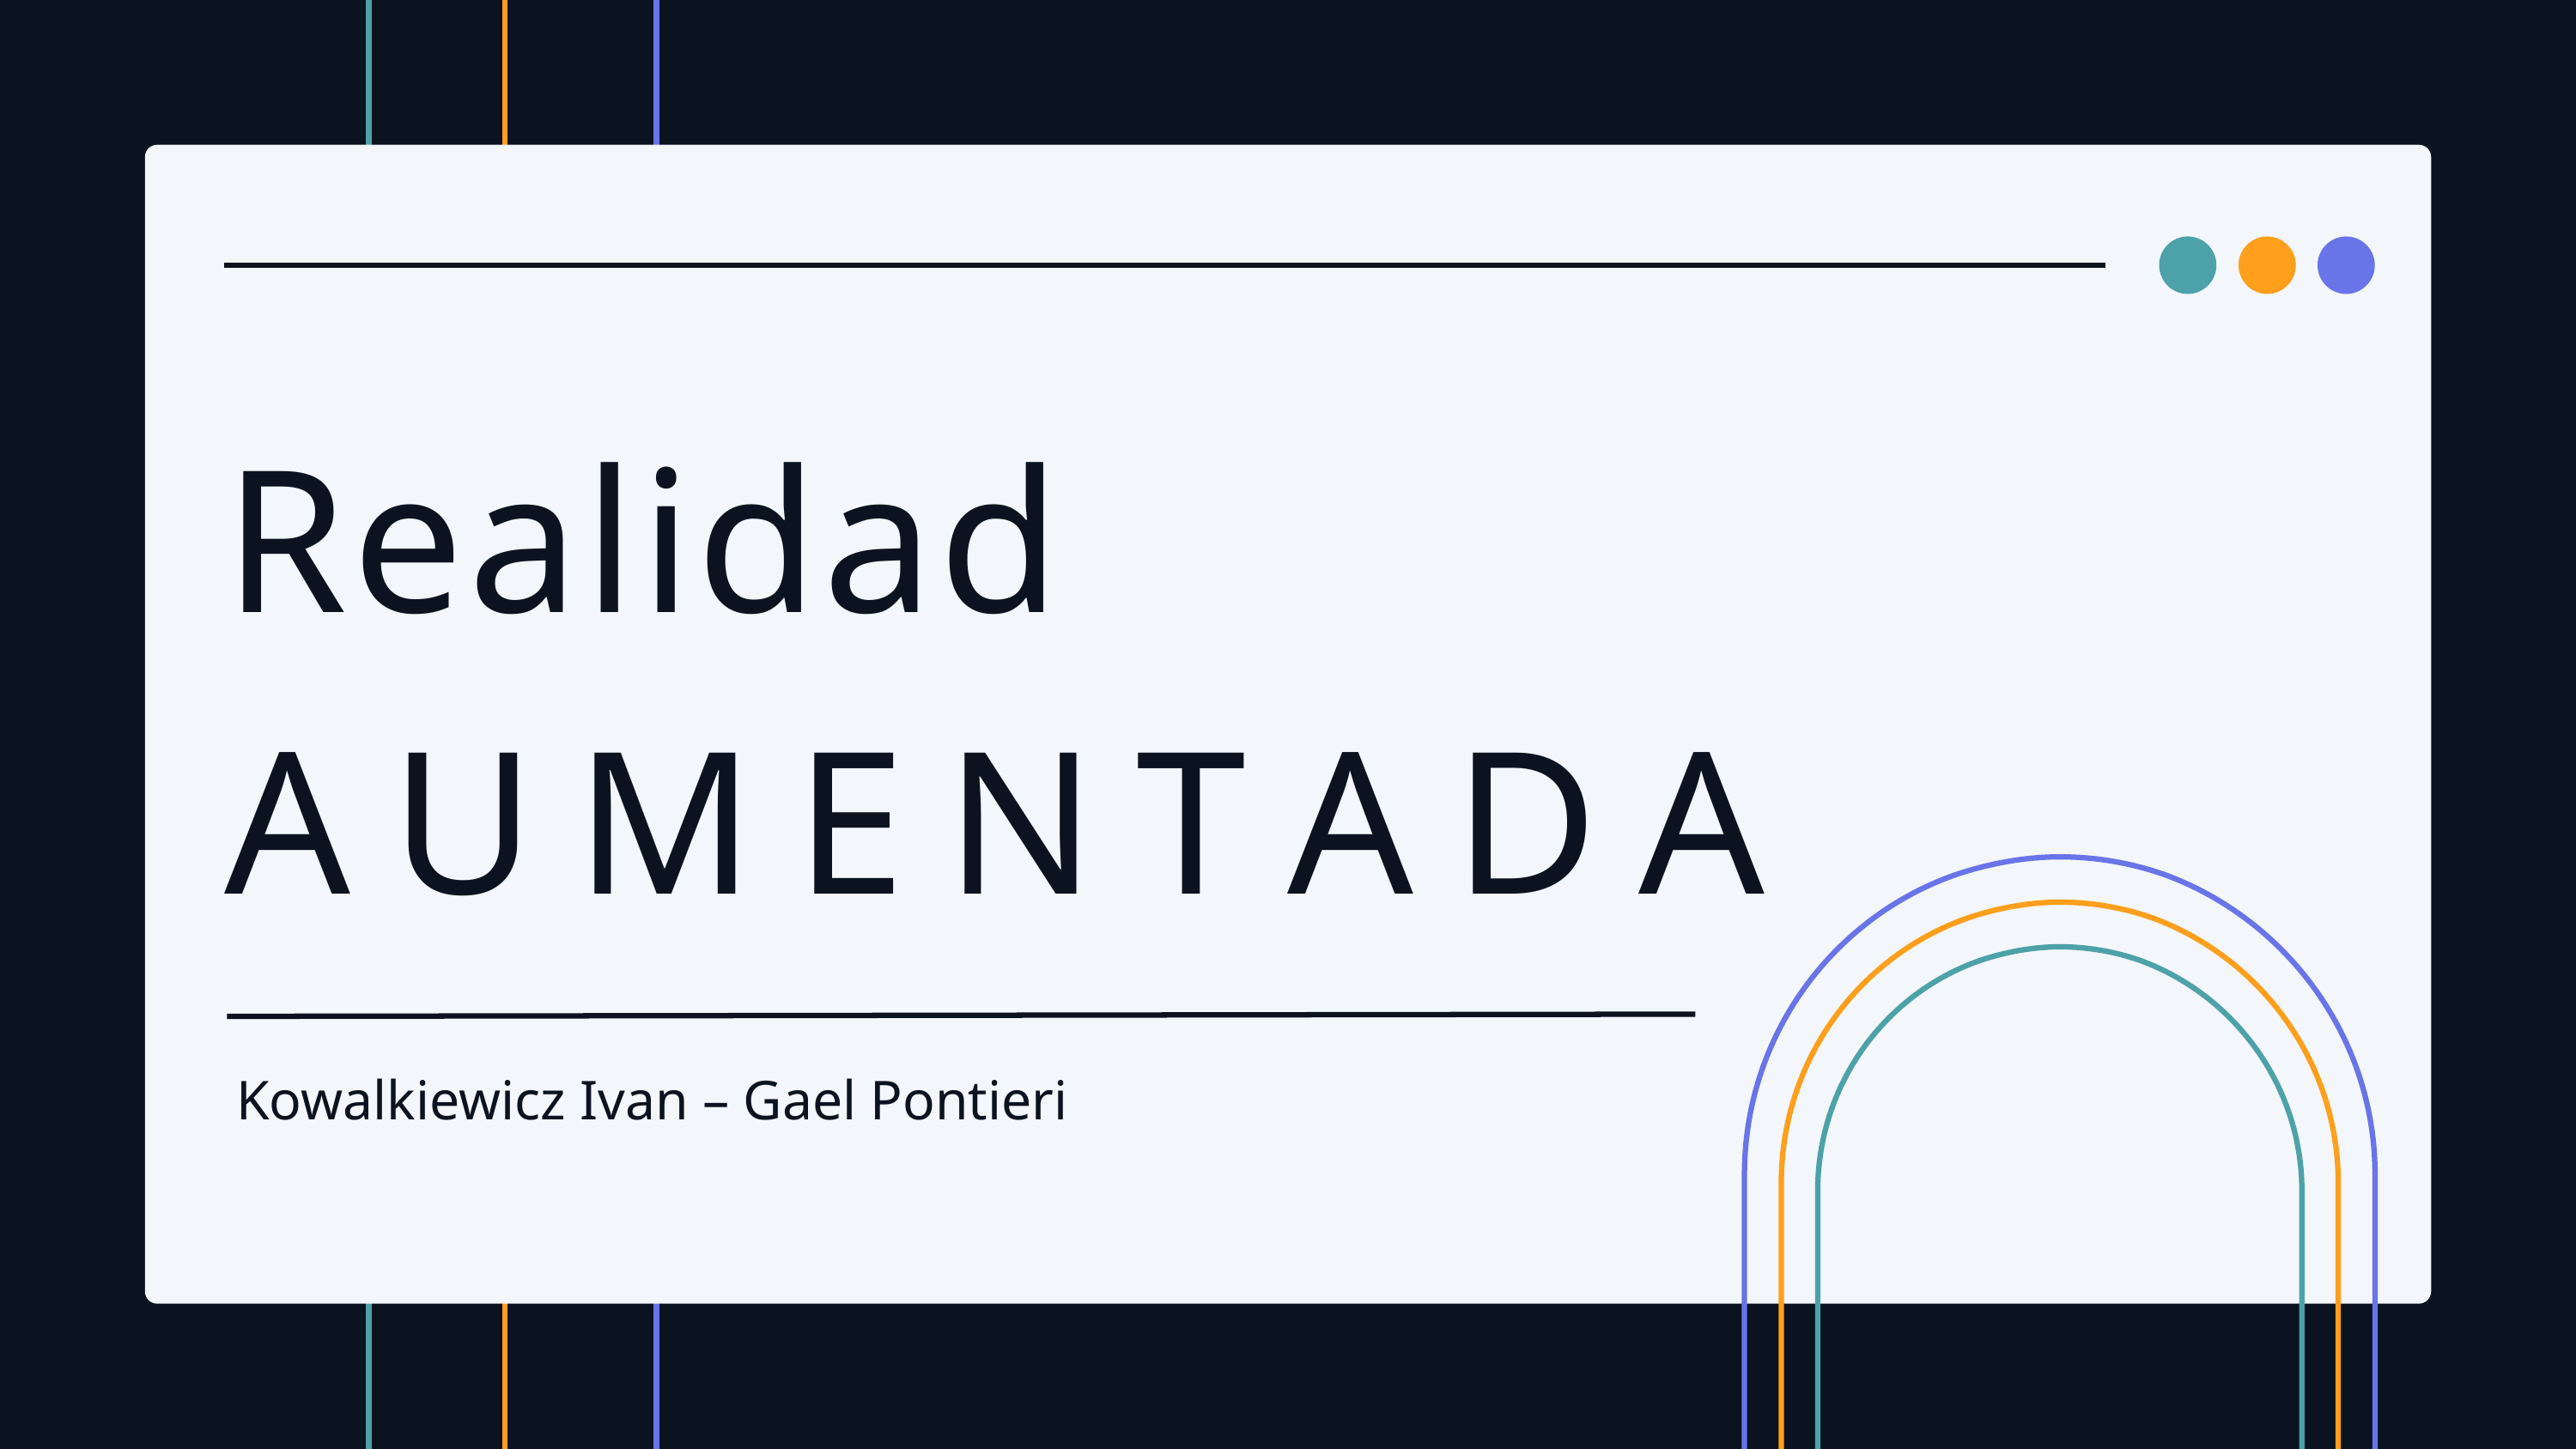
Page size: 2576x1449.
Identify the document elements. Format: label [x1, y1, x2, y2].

text_box [2317, 236, 2375, 294]
text_box [144, 124, 2432, 1304]
text_box [1744, 856, 2376, 1449]
text_box [227, 1014, 1696, 1017]
text_box [2238, 236, 2296, 294]
text_box [2159, 236, 2217, 294]
